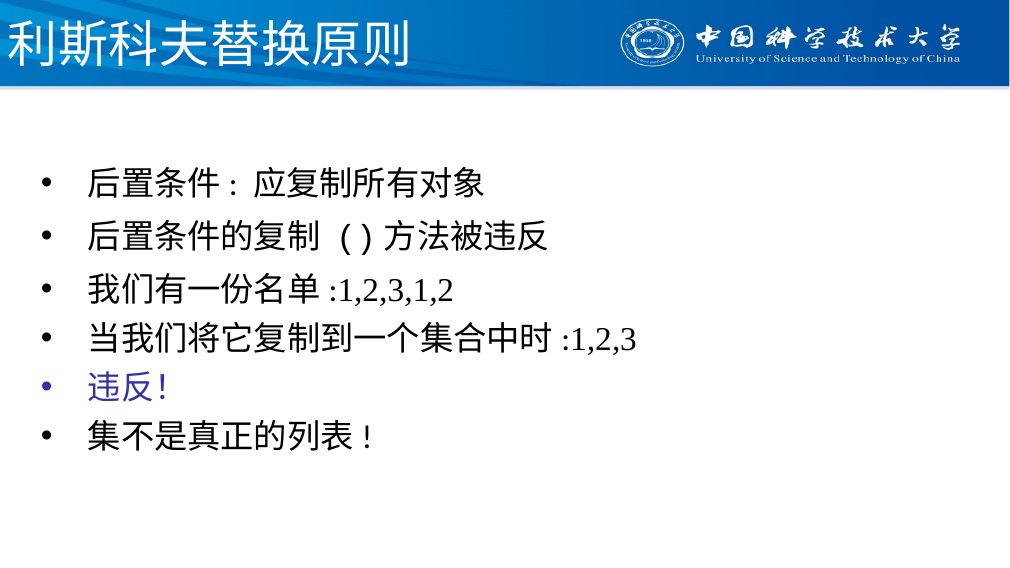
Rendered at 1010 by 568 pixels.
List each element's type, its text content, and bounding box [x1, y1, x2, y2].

text_box 后置条件: 应复制所有对象 后置条件的复制 ()方法被违反 我们有一份名单:1,2,3,1,2 当我们将它复制到一个集合中时:1,2,3 违反！ 集不是真正的列表! [38, 149, 918, 456]
picture [0, 0, 1010, 568]
picture [0, 21, 4, 38]
title 利斯科夫替换原则 [4, 0, 730, 91]
